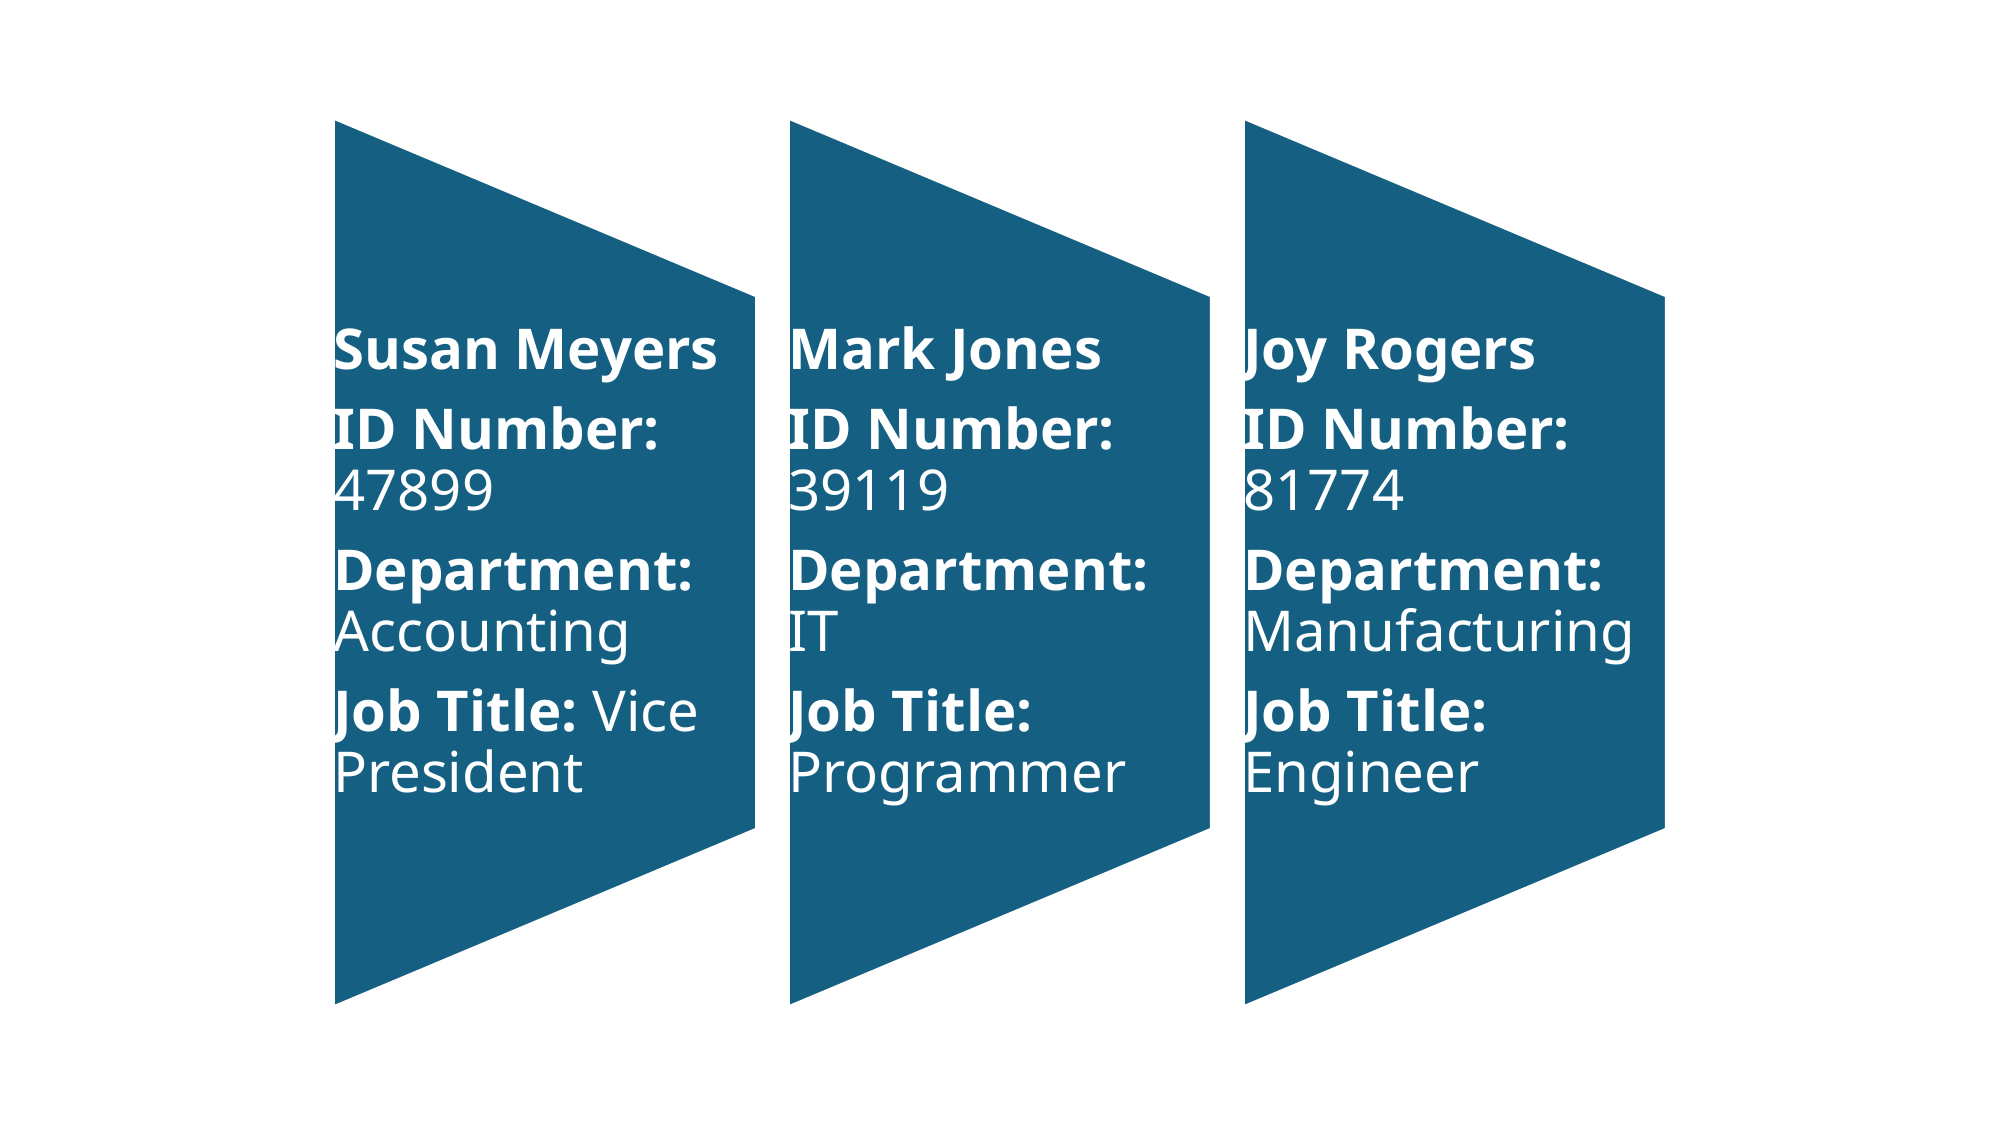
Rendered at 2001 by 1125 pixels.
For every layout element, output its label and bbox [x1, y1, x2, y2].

text_box [332, 117, 1668, 1008]
